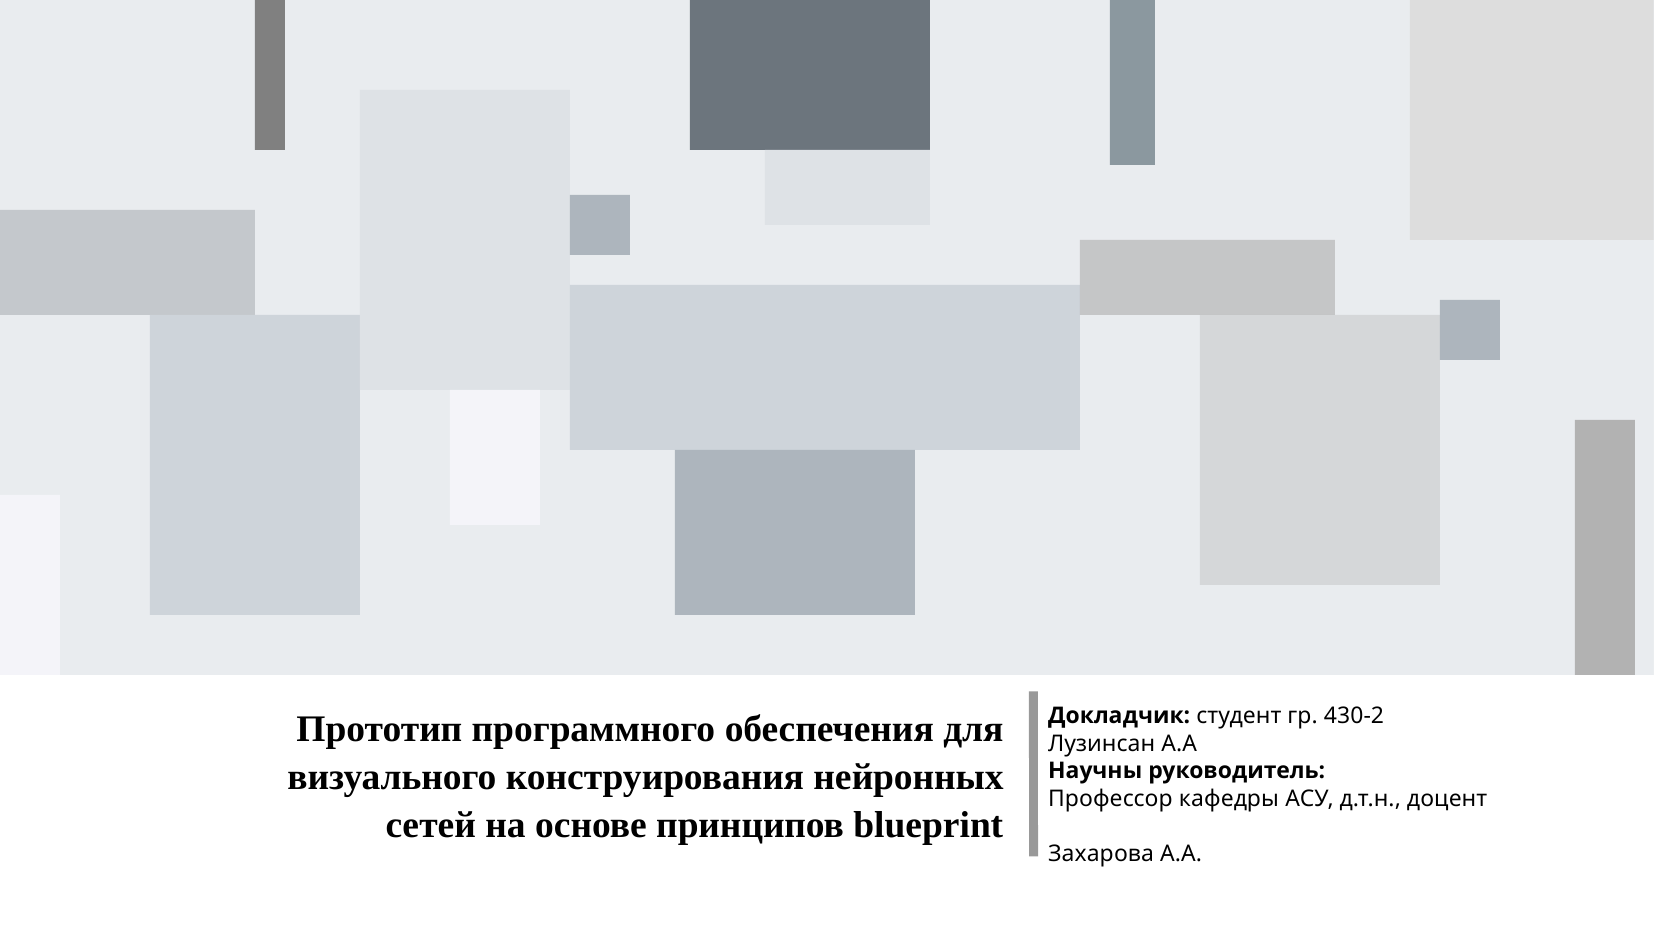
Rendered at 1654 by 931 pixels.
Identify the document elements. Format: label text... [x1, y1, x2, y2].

title Прототип программного обеспечения для визуального конструирования нейронных сетей на основе принципов blueprint [223, 698, 1004, 847]
text_box Докладчик: студент гр. 430-2 Лузинсан А.А Научны руководитель: Профессор кафедры АСУ, д.т.н., доцент Захарова А.А. [1033, 693, 1507, 859]
